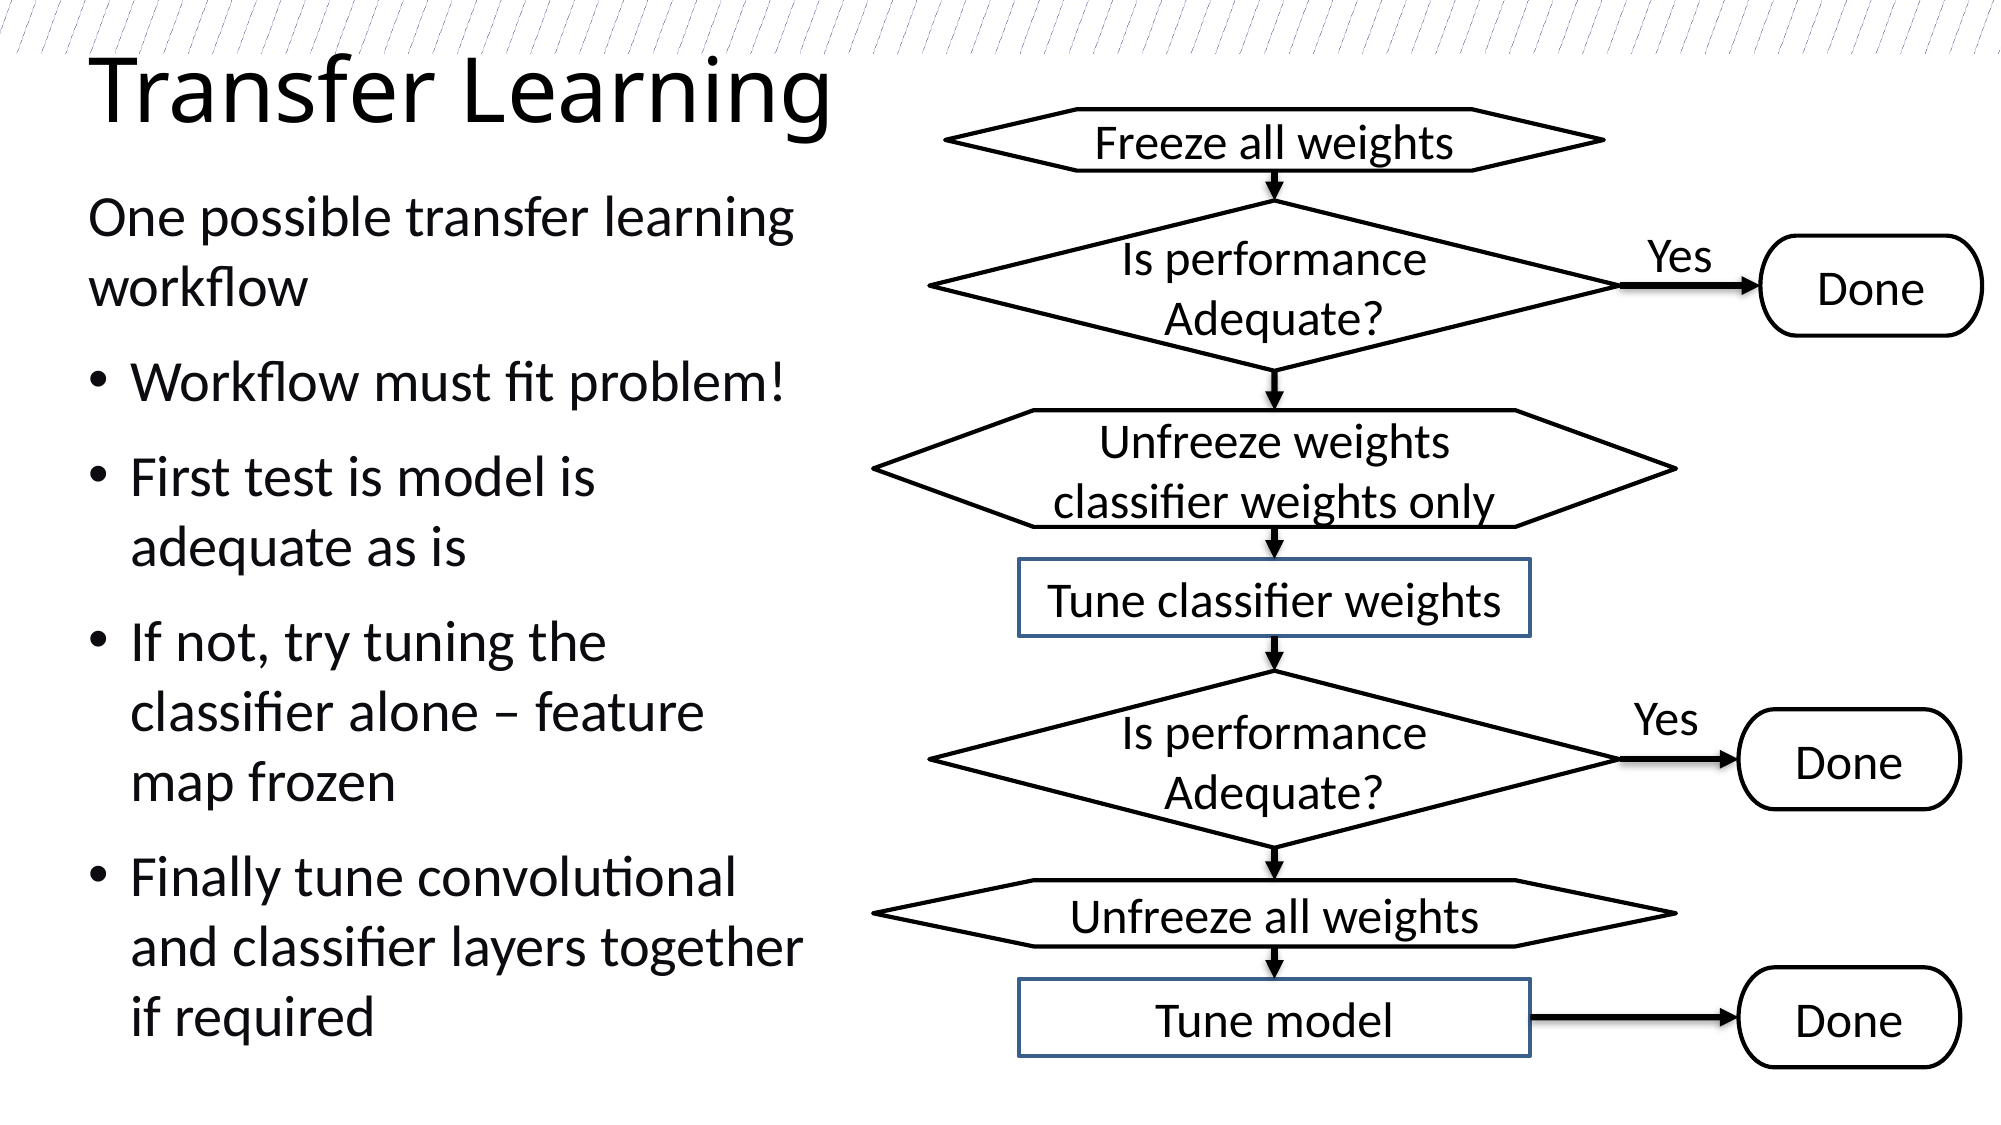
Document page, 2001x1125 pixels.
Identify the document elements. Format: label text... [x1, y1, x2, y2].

text_box Done [1736, 707, 1963, 812]
text_box Is performance Adequate? [927, 199, 1614, 372]
list Transfer Learning [73, 37, 1938, 224]
text_box Tune classifier weights [1017, 557, 1532, 638]
text_box Done [1758, 233, 1985, 338]
text_box Yes [1600, 678, 1733, 753]
text_box Freeze all weights [943, 107, 1606, 173]
text_box Unfreeze all weights [870, 878, 1679, 949]
text_box Done [1736, 965, 1963, 1070]
list One possible transfer learning workflow Workflow must fit problem! First test is model is adequate as is If not, try tuning the classifier alone – feature map frozen Finally tune convolutional and classifier layers together if required [73, 171, 821, 1097]
text_box Unfreeze weights classifier weights only [870, 408, 1679, 529]
text_box Is performance Adequate? [927, 669, 1617, 849]
text_box Tune model [1017, 977, 1532, 1058]
text_box Yes [1614, 215, 1746, 290]
